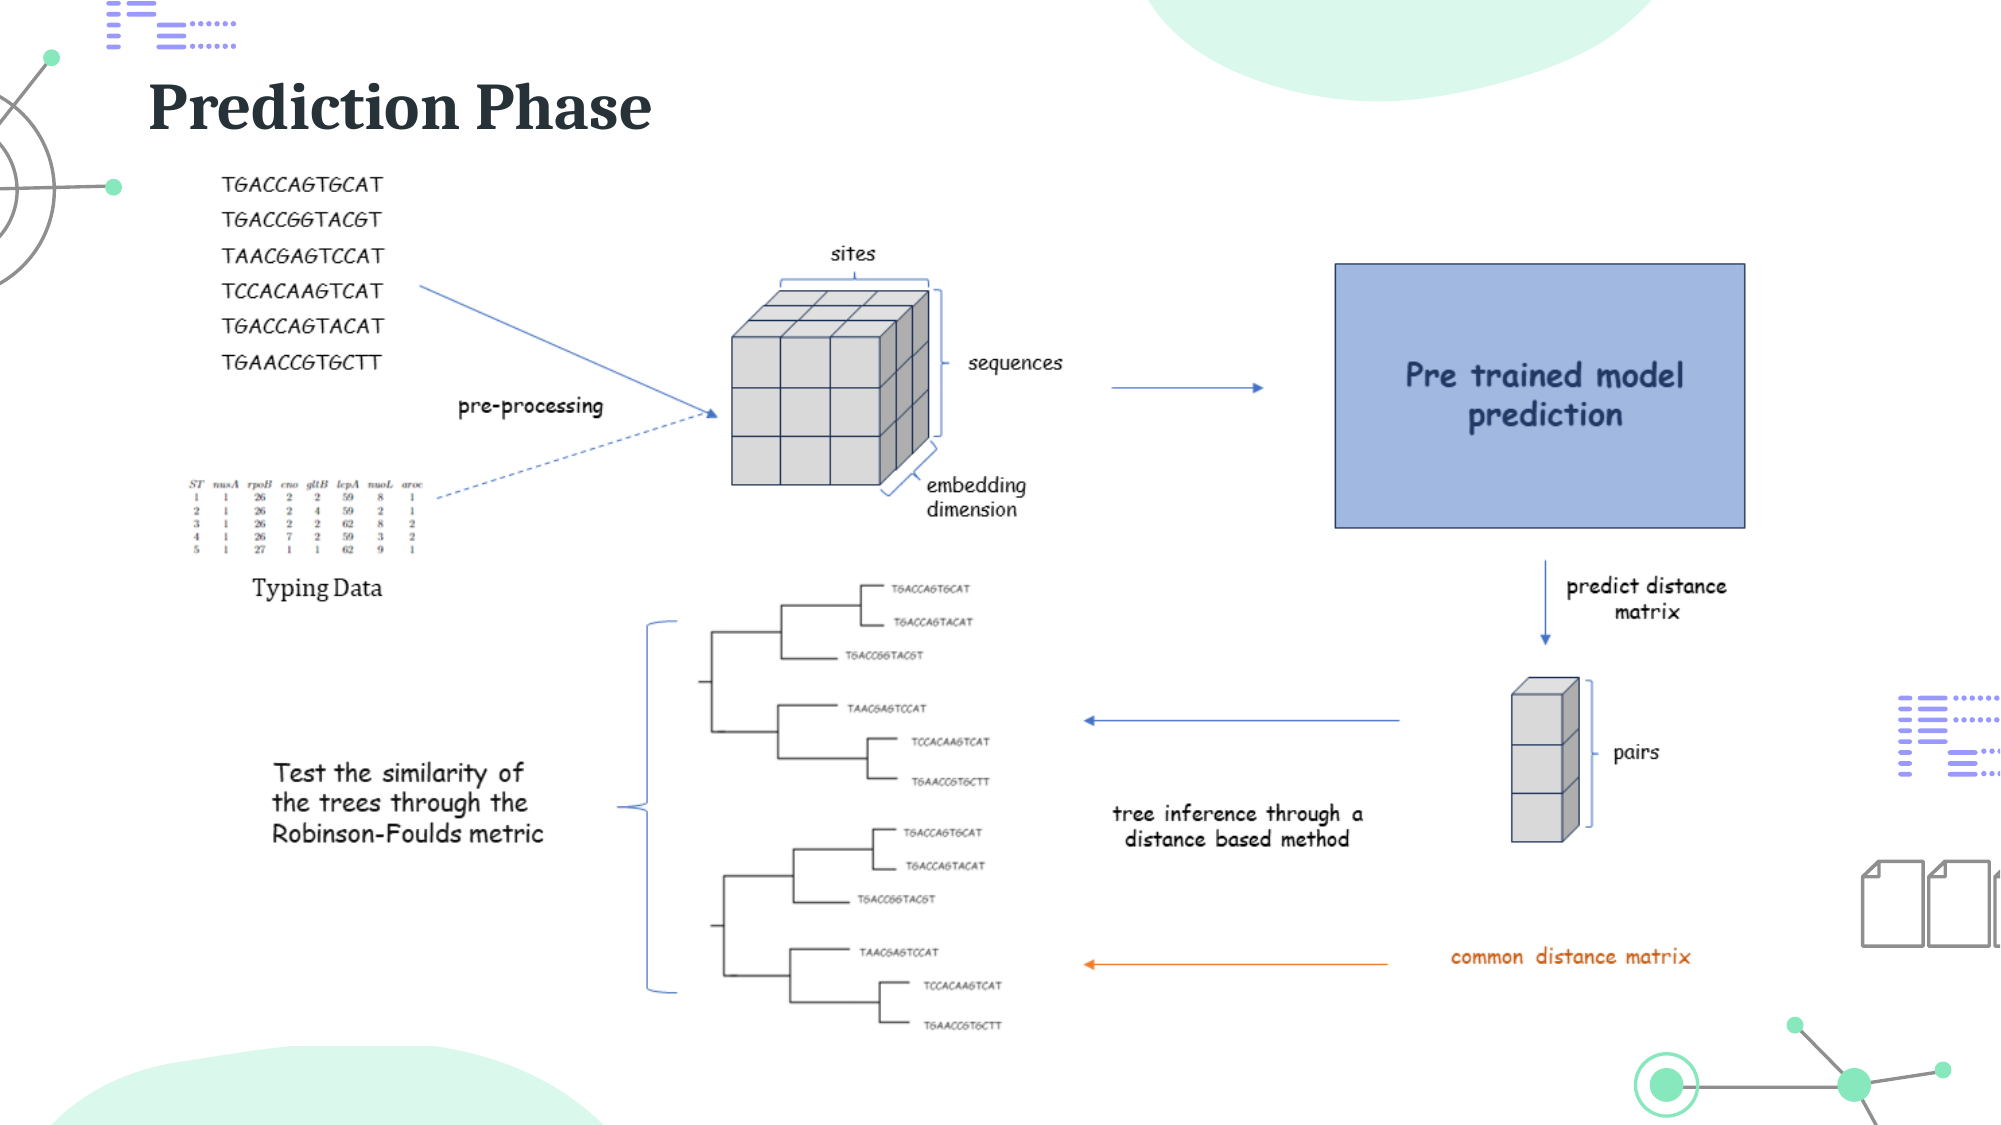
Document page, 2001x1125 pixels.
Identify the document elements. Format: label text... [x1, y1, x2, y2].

picture [163, 161, 1777, 1046]
title Prediction Phase [133, 48, 701, 174]
